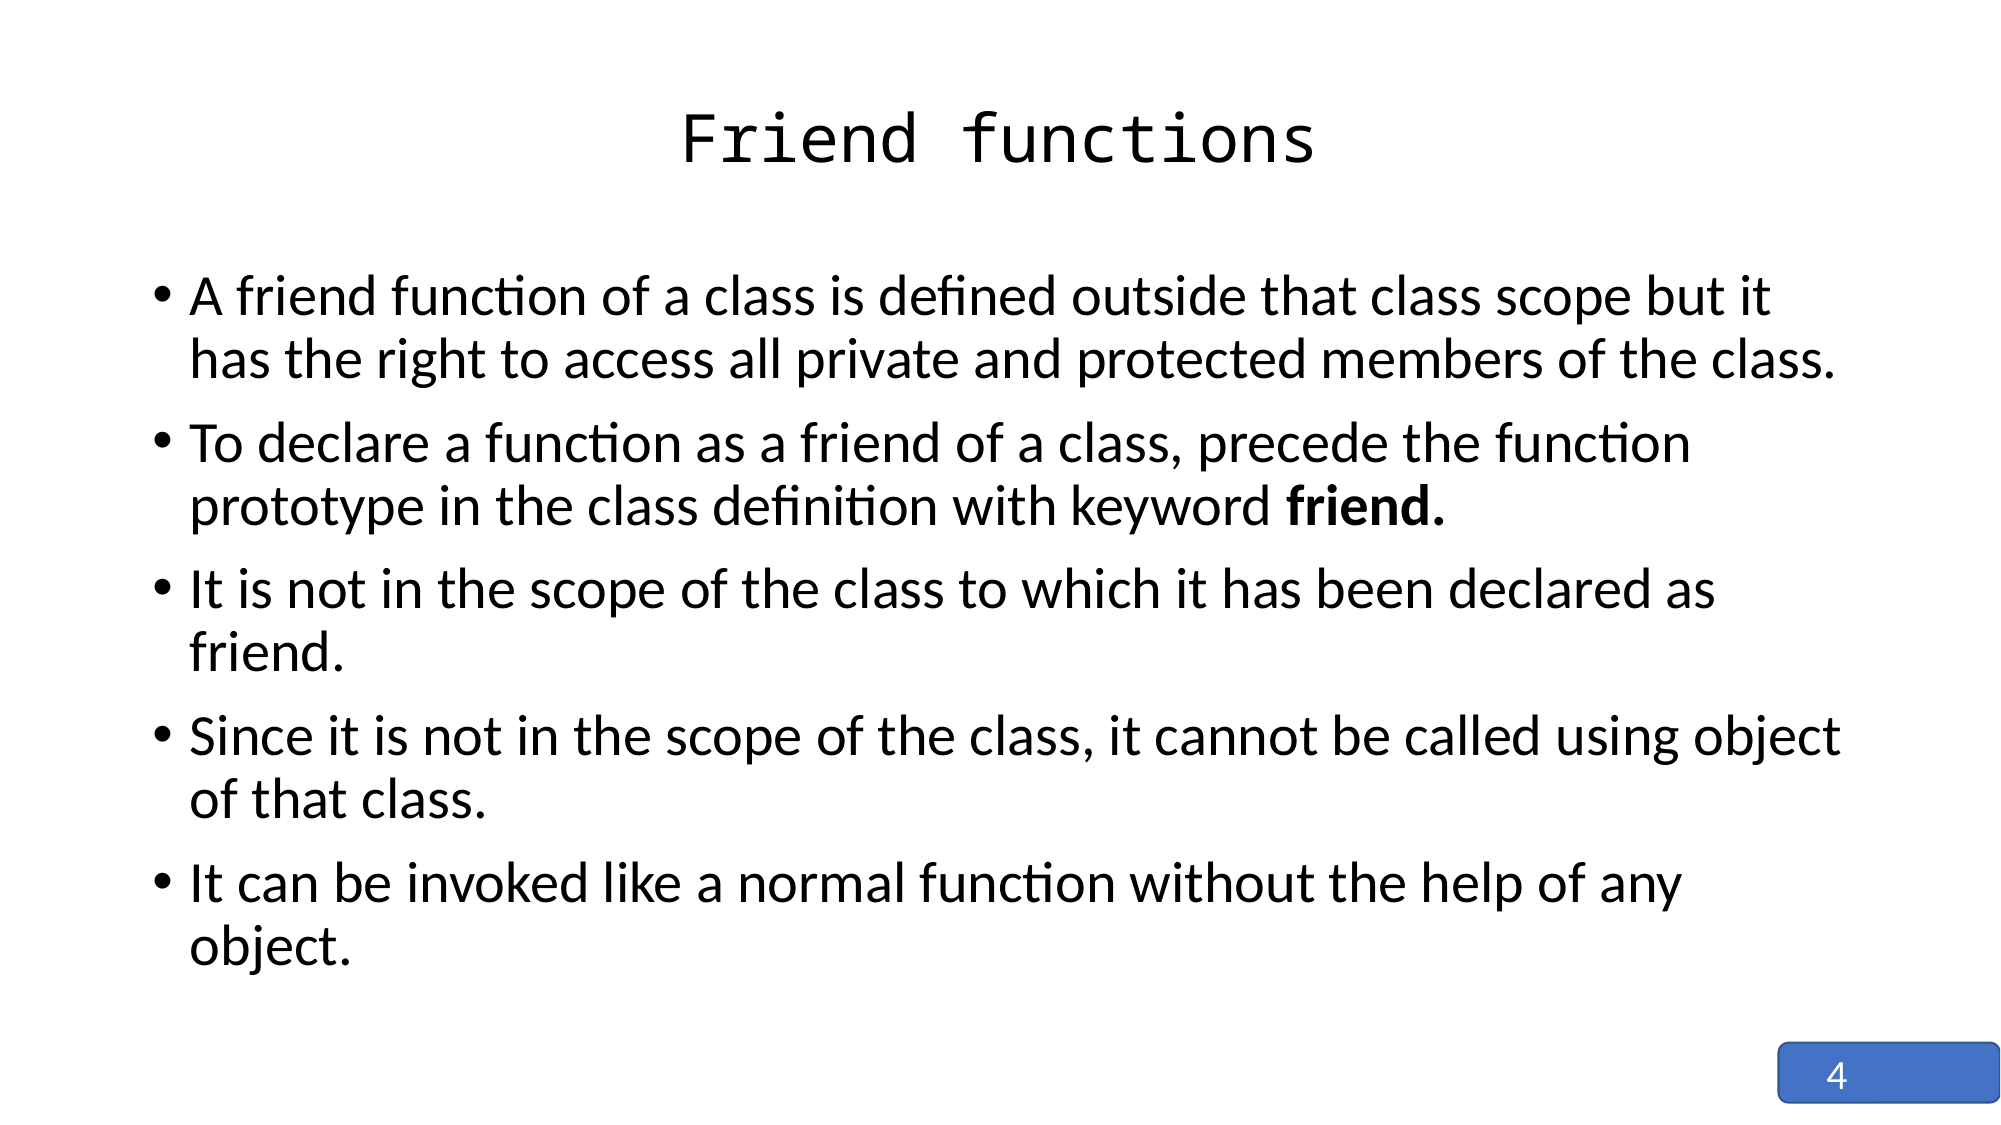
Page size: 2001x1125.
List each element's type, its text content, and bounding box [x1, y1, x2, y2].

title Friend functions [137, 59, 1863, 222]
slide_number 4 [1412, 1042, 1863, 1103]
list A friend function of a class is defined outside that class scope but it has the right to access all private and protected members of the class. To declare a function as a friend of a class, precede the function prototype in the class definition with keyword friend. It is not in the scope of the class to which it has been declared as friend. Since it is not in the scope of the class, it cannot be called using object of that class. It can be invoked like a normal function without the help of any object. [137, 257, 1863, 1014]
